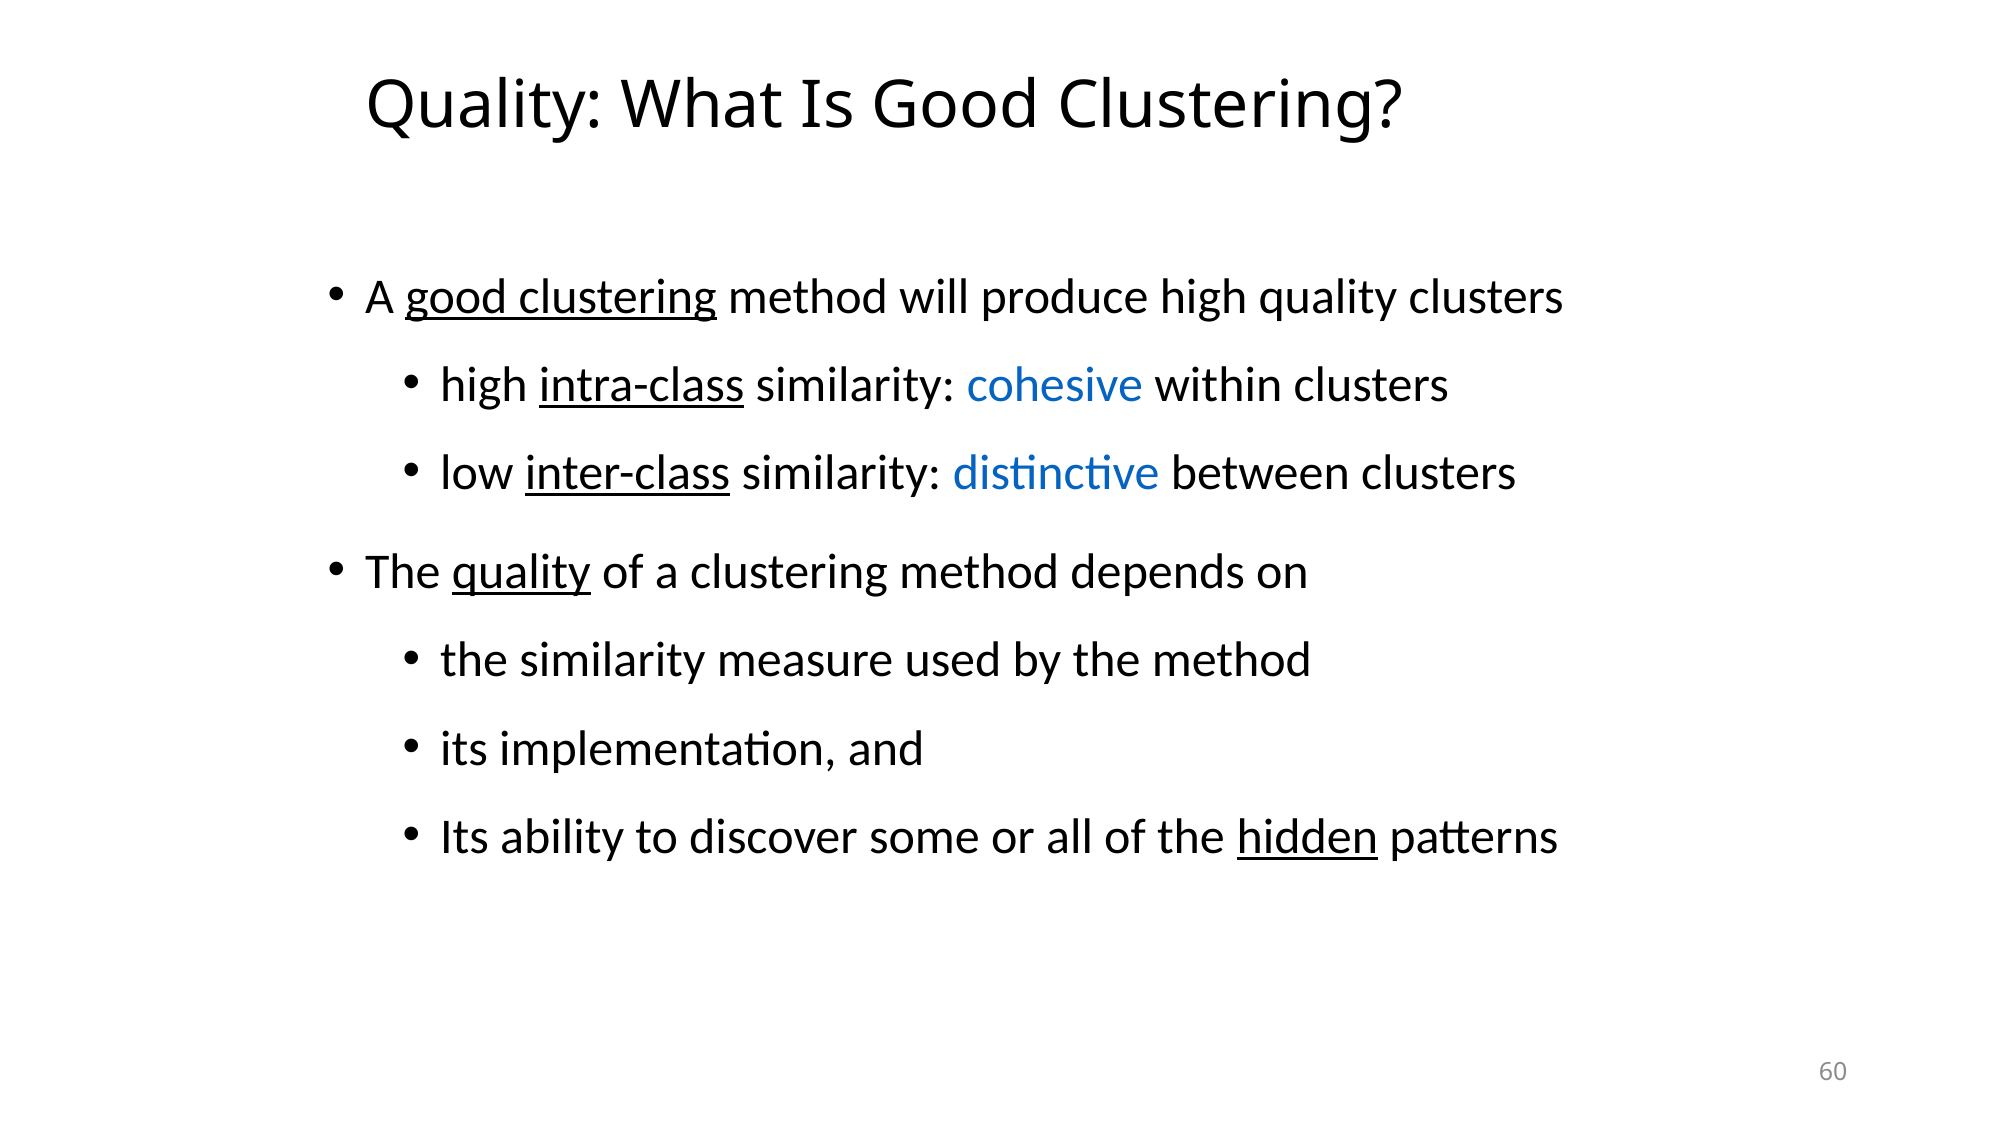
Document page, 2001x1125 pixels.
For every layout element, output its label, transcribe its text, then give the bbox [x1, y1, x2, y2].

slide_number 60 [1412, 1042, 1863, 1103]
list A good clustering method will produce high quality clusters high intra-class similarity: cohesive within clusters low inter-class similarity: distinctive between clusters The quality of a clustering method depends on the similarity measure used by the method its implementation, and Its ability to discover some or all of the hidden patterns [312, 237, 1688, 1038]
title Quality: What Is Good Clustering? [350, 62, 1547, 150]
